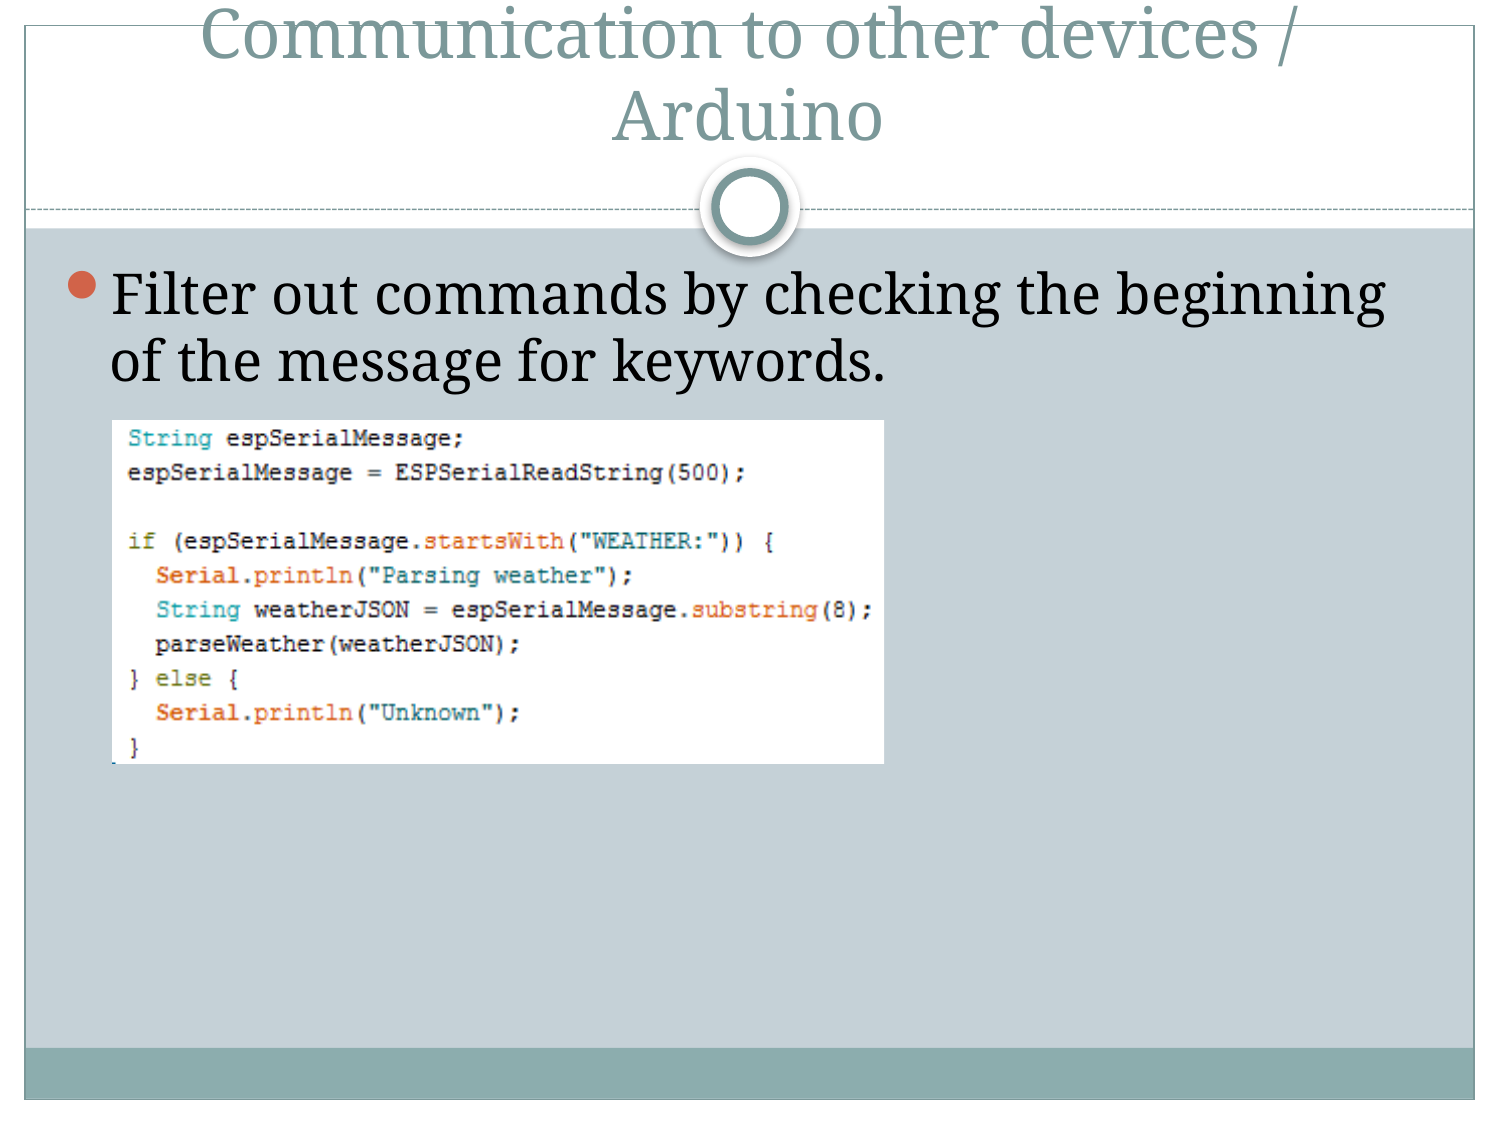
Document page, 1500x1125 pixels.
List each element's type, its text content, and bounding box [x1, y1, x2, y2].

title Communication to other devices / Arduino [49, 37, 1450, 162]
list Filter out commands by checking the beginning of the message for keywords. [49, 250, 1445, 1001]
picture [111, 420, 885, 764]
